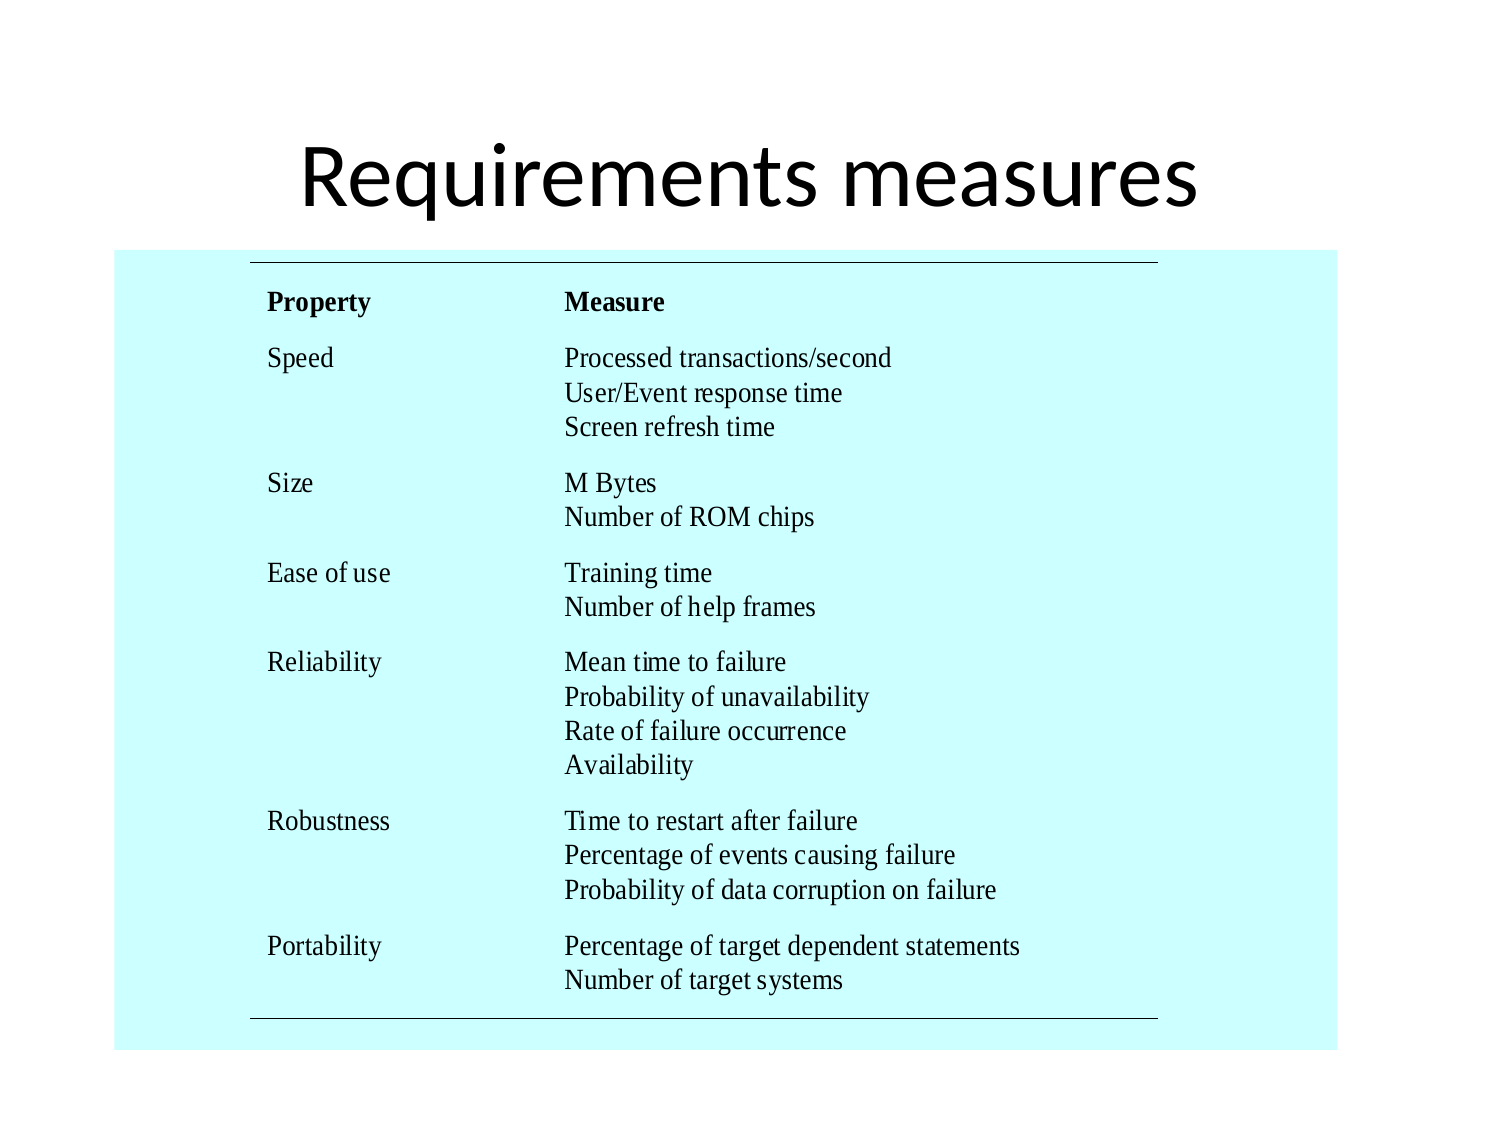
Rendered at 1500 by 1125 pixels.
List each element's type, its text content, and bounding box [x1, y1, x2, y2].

text_box [114, 249, 1338, 1050]
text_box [249, 262, 1473, 1060]
title Requirements measures [75, 45, 1425, 233]
